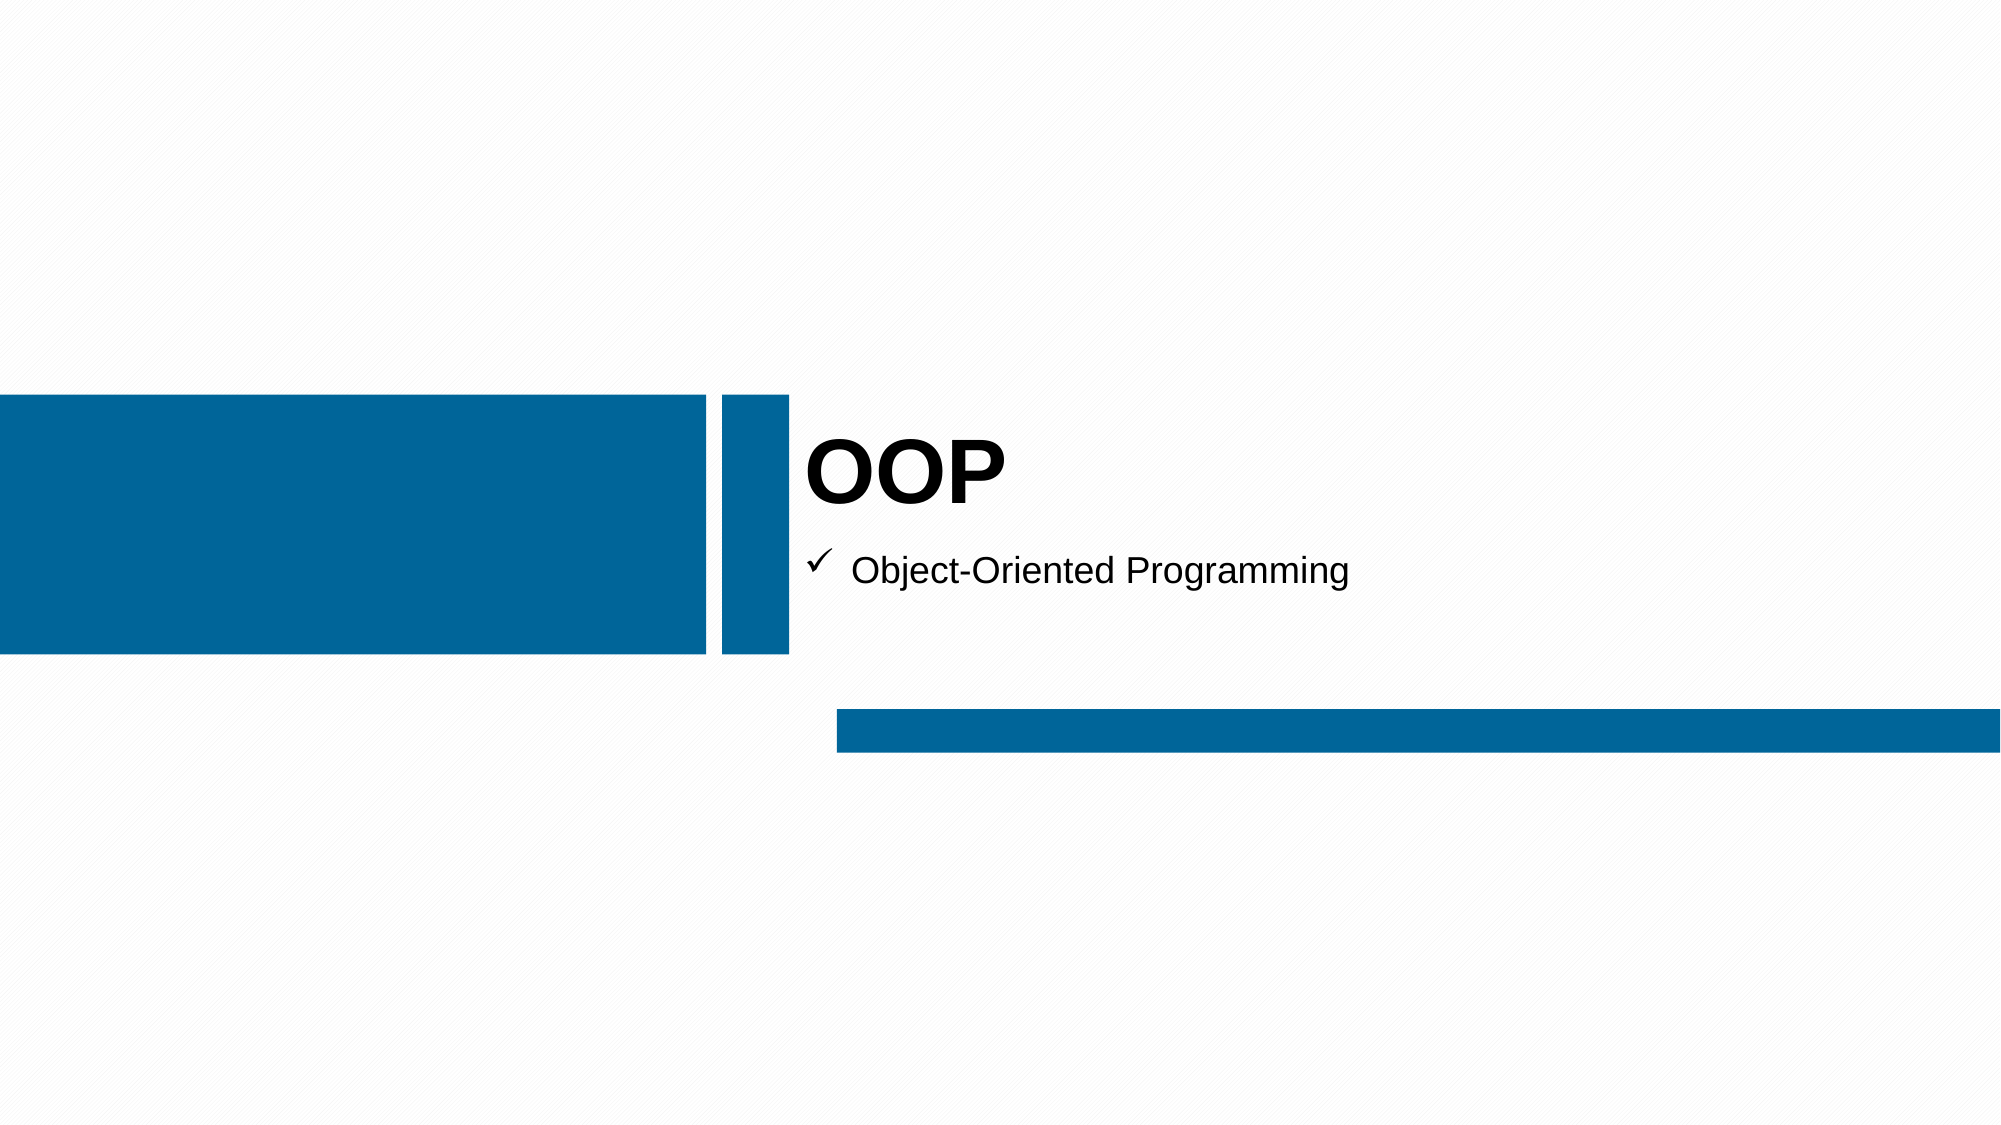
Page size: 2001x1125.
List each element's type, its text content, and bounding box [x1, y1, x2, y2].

list Object-Oriented Programming [789, 538, 1862, 655]
title OOP [789, 394, 1862, 538]
